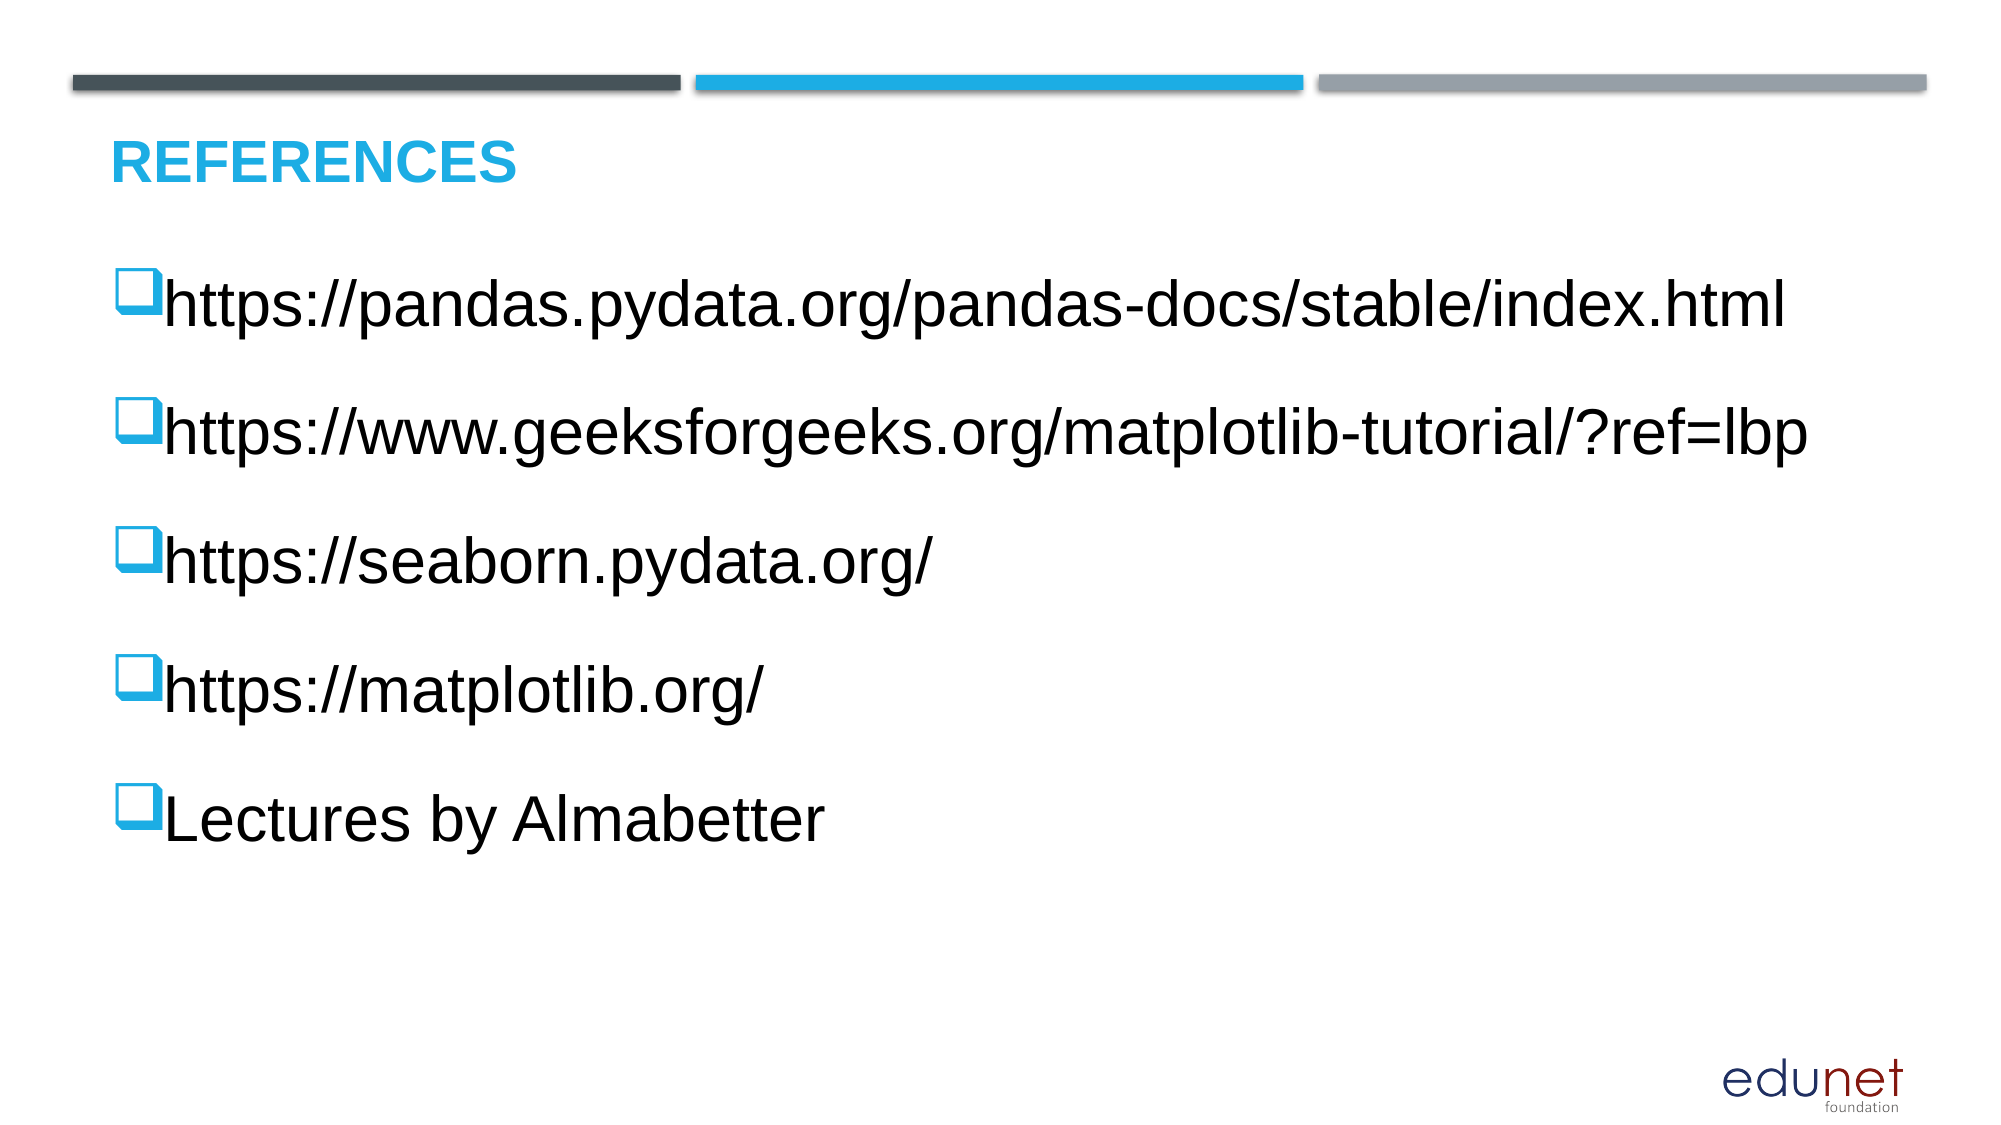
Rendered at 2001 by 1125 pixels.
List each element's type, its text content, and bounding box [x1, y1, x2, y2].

picture [1719, 1056, 1905, 1116]
list https://pandas.pydata.org/pandas-docs/stable/index.html https://www.geeksforgeeks.org/matplotlib-tutorial/?ref=lbp https://seaborn.pydata.org/ https://matplotlib.org/ Lectures by Almabetter [95, 213, 1905, 981]
title References [95, 115, 1905, 203]
